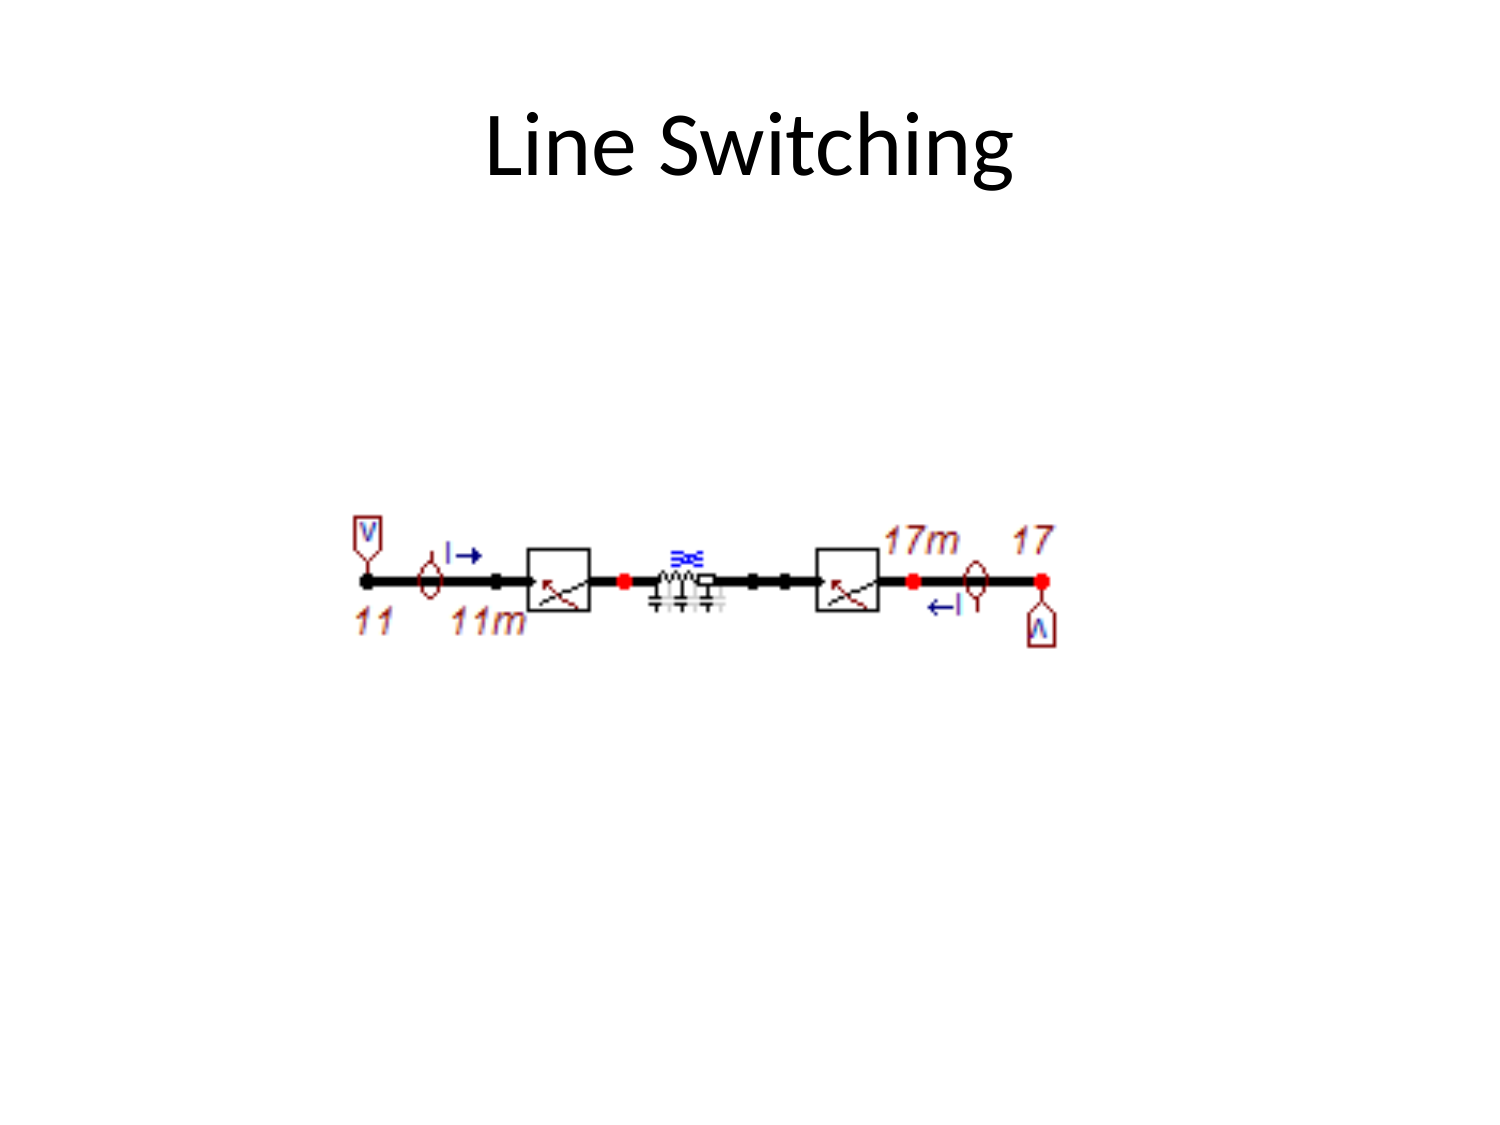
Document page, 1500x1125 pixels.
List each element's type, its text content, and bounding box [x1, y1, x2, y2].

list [287, 449, 1099, 710]
title Line Switching [75, 45, 1425, 233]
